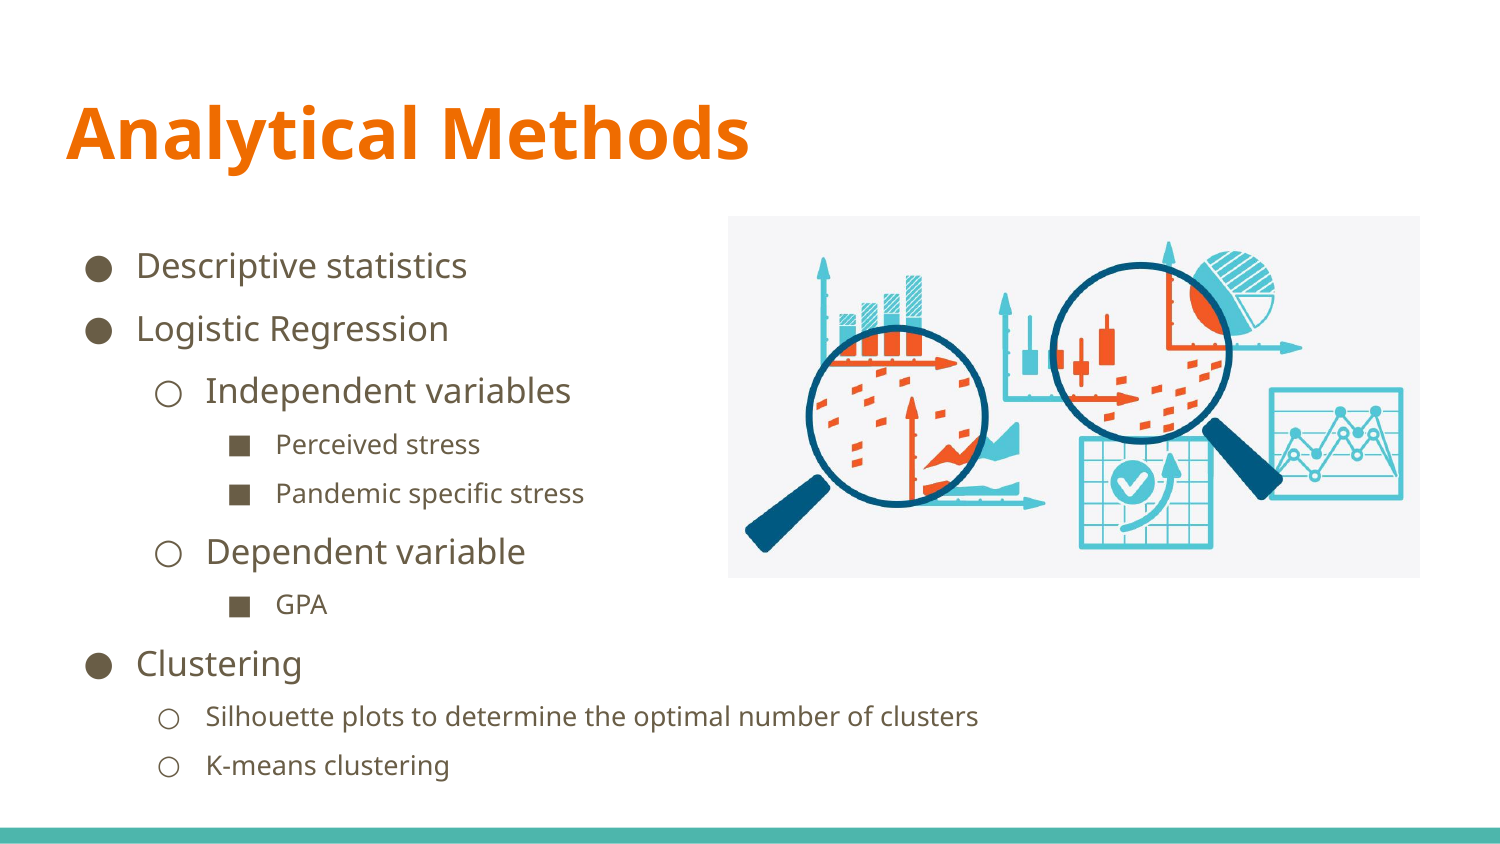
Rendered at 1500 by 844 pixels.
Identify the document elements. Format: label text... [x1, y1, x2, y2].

picture [728, 216, 1420, 579]
title Analytical Methods [51, 72, 1449, 189]
list Descriptive statistics Logistic Regression Independent variables Perceived stress Pandemic specific stress Dependent variable GPA Clustering Silhouette plots to determine the optimal number of clusters K-means clustering [51, 207, 1449, 798]
